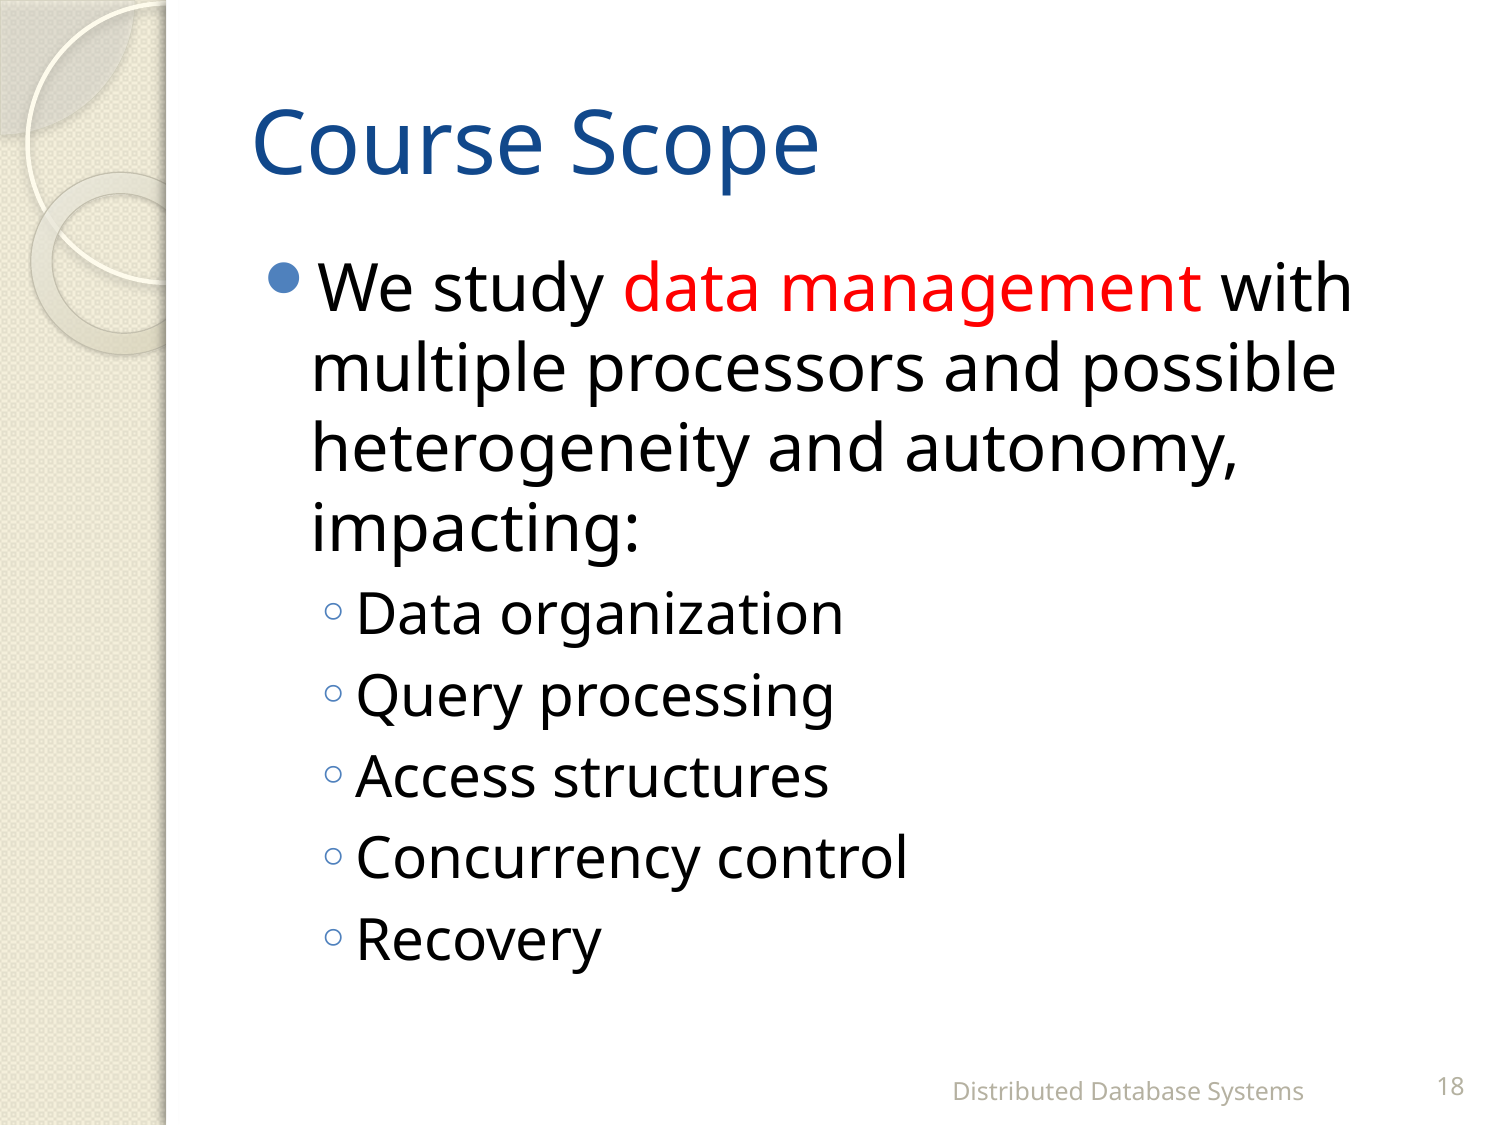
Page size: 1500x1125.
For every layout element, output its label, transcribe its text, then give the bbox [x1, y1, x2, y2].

title Course Scope [235, 45, 1466, 233]
list We study data management with multiple processors and possible heterogeneity and autonomy, impacting: Data organization Query processing Access structures Concurrency control Recovery [235, 237, 1466, 1025]
footer Distributed Database Systems [937, 1034, 1413, 1113]
slide_number 18 [1413, 1034, 1488, 1113]
